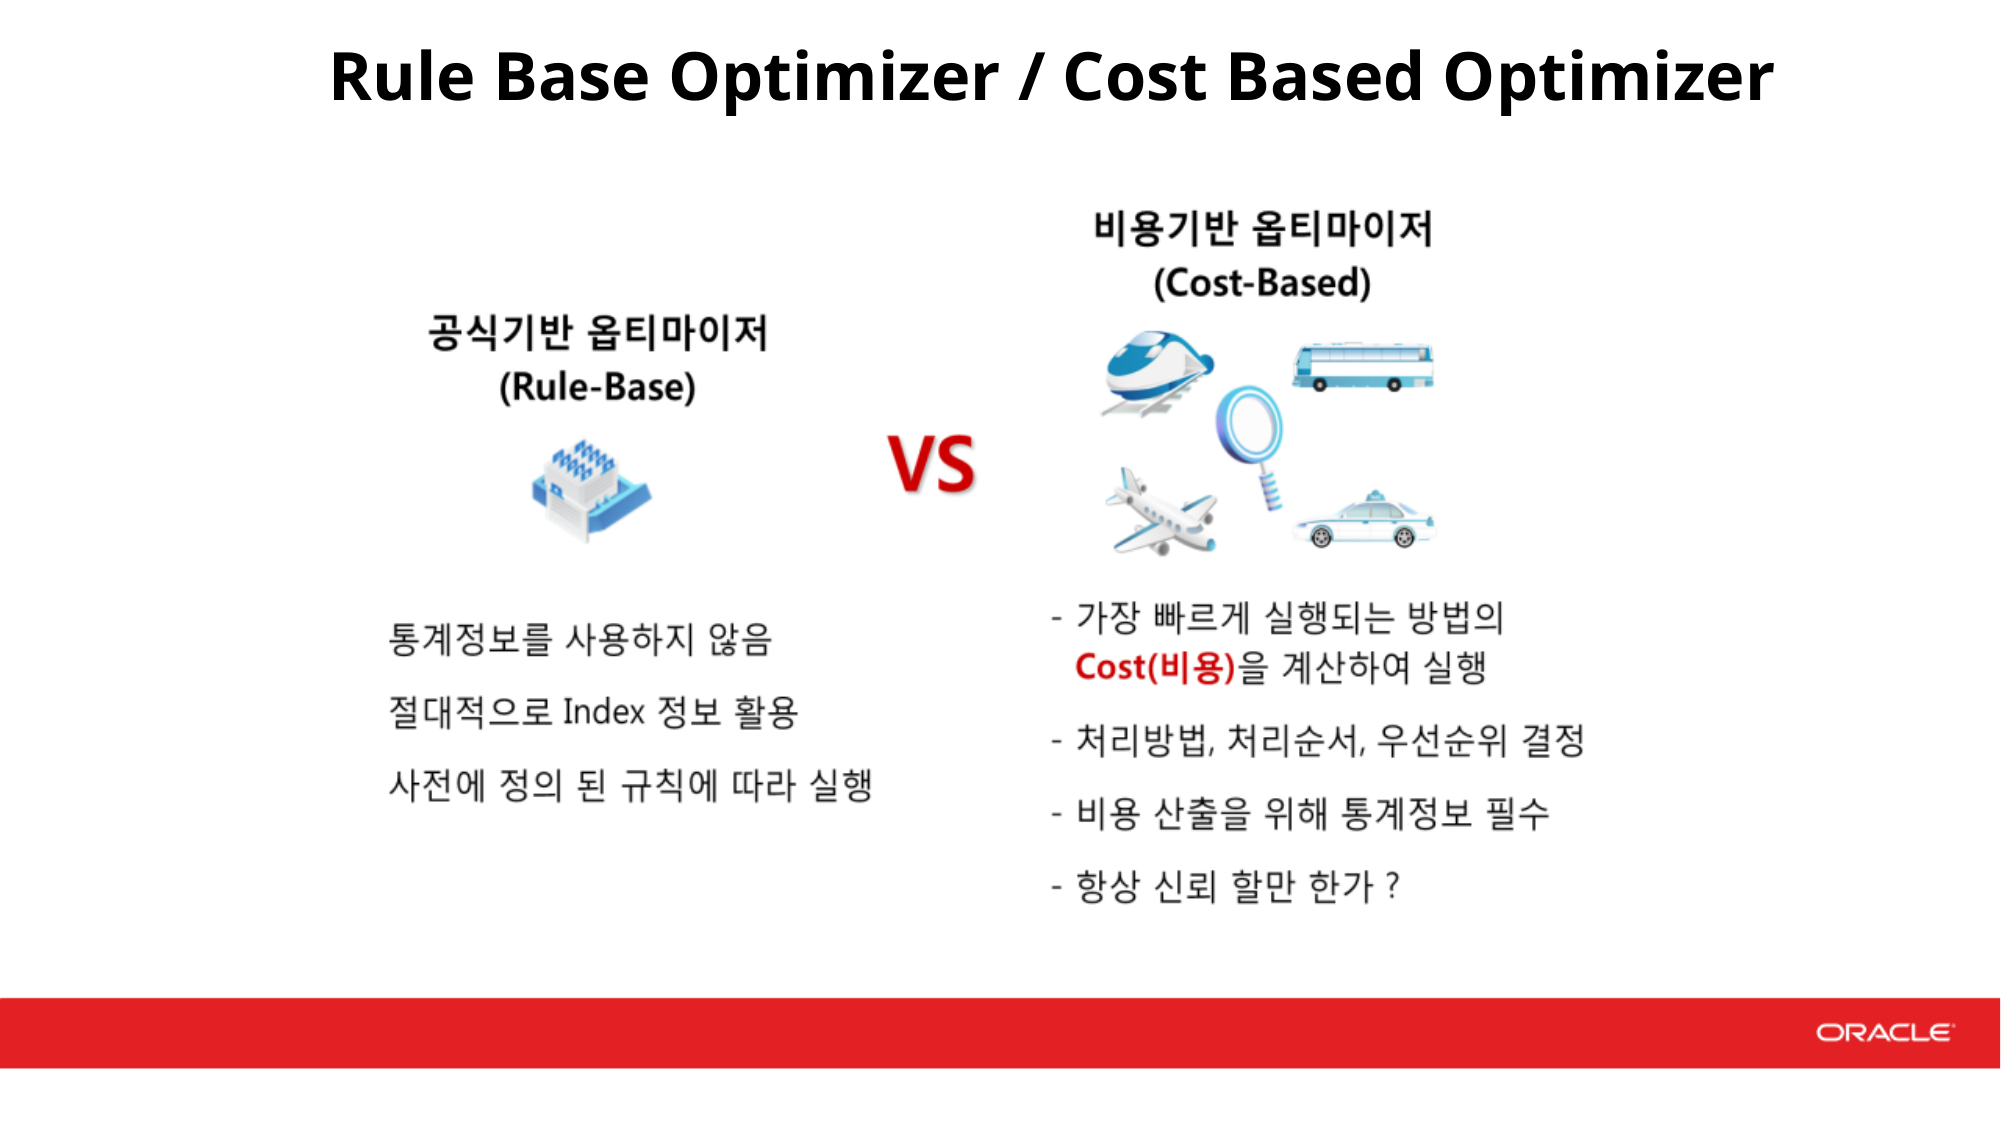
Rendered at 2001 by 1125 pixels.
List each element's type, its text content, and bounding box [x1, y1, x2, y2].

text_box Rule Base Optimizer / Cost Based Optimizer [313, 33, 1861, 115]
picture [0, 0, 2001, 1125]
